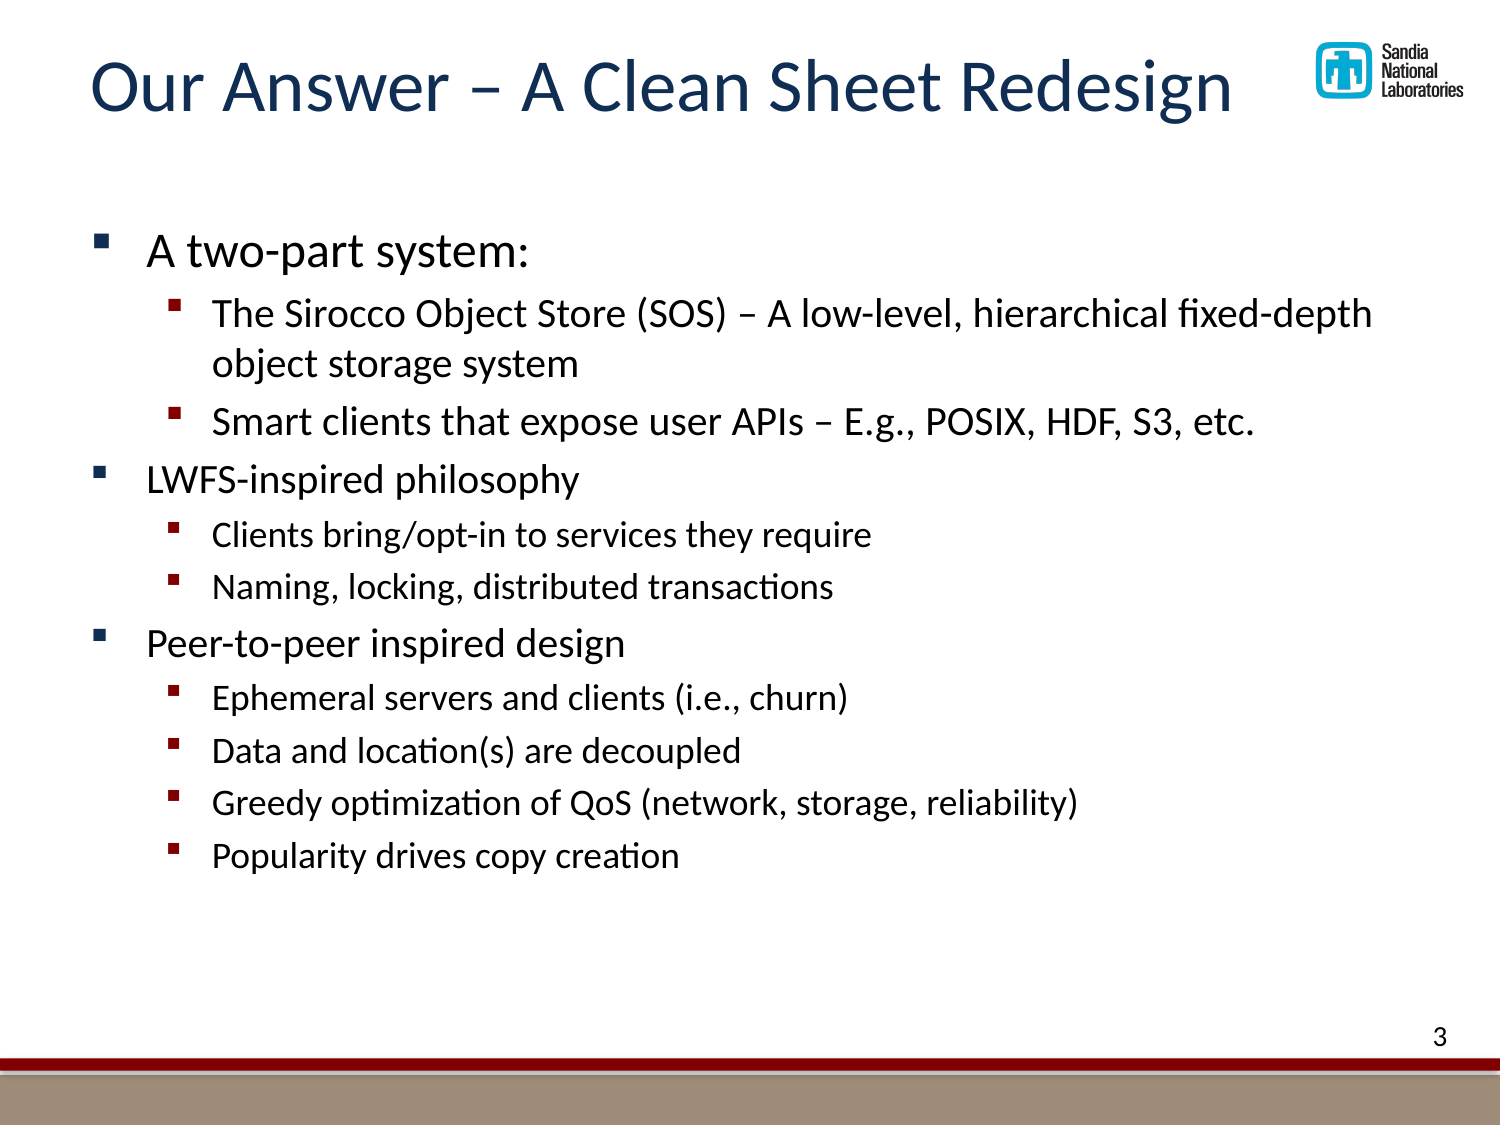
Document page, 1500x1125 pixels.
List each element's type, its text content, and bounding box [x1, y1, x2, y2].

picture [1426, 37, 1467, 105]
slide_number 3 [1362, 1009, 1463, 1072]
title Our Answer – A Clean Sheet Redesign [74, 0, 1426, 163]
list A two-part system: The Sirocco Object Store (SOS) – A low-level, hierarchical fixed-depth object storage system Smart clients that expose user APIs – E.g., POSIX, HDF, S3, etc. LWFS-inspired philosophy Clients bring/opt-in to services they require Naming, locking, distributed transactions Peer-to-peer inspired design Ephemeral servers and clients (i.e., churn) Data and location(s) are decoupled Greedy optimization of QoS (network, storage, reliability) Popularity drives copy creation [74, 209, 1426, 1006]
